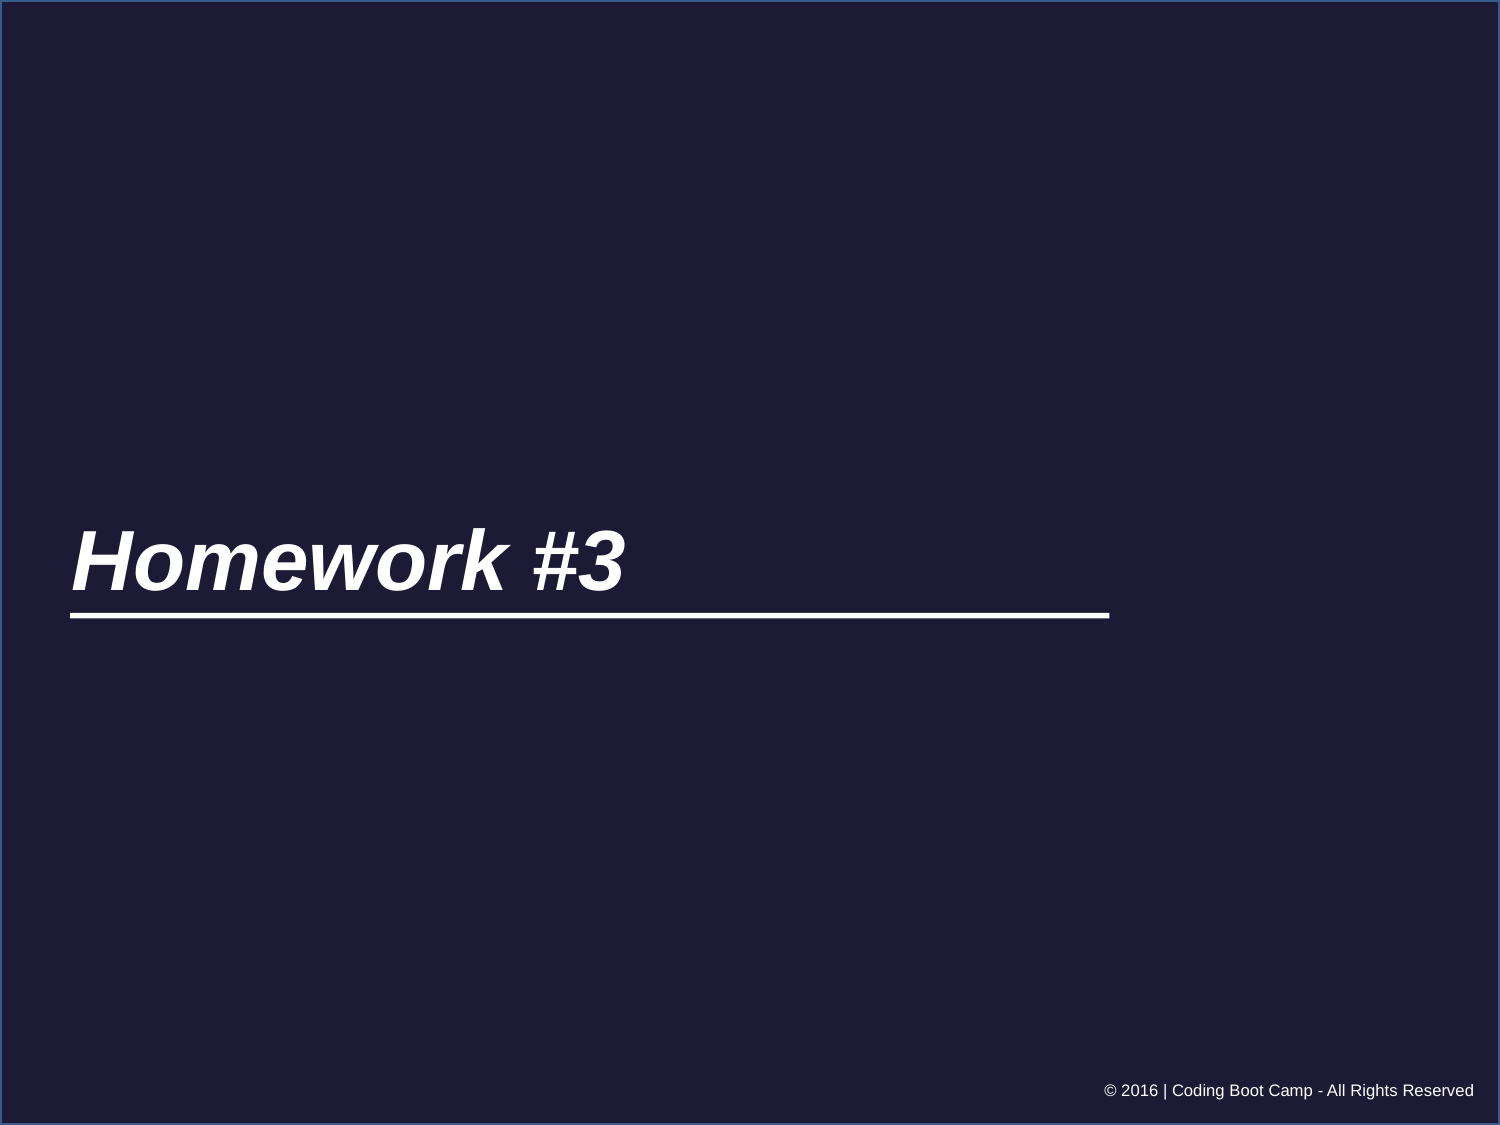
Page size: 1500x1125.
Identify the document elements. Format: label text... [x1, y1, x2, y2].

text_box Homework #3 [64, 497, 1414, 615]
